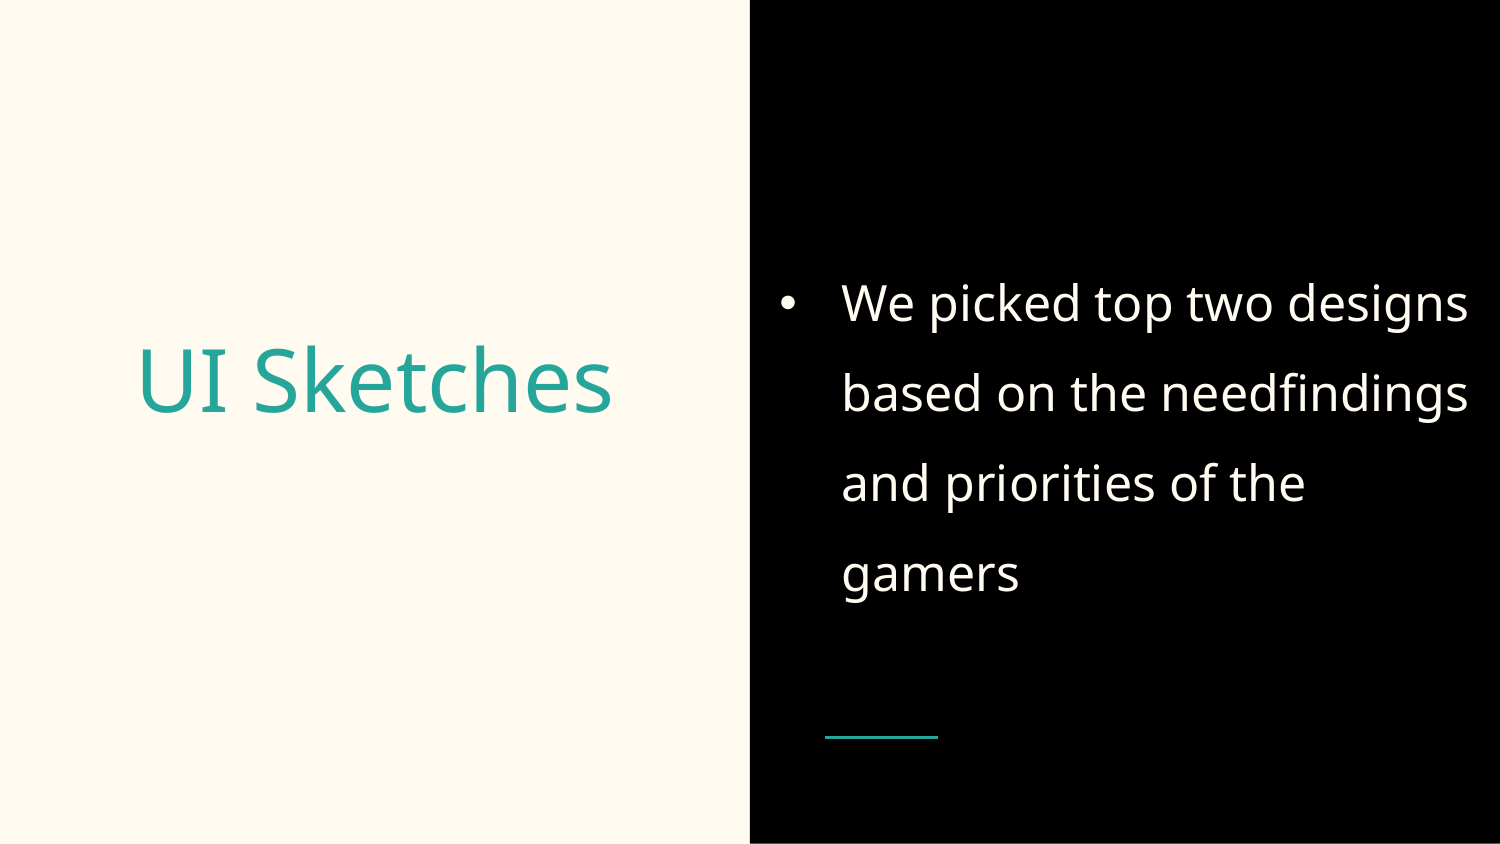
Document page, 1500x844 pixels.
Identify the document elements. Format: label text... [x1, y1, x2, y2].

list We picked top two designs based on the needfindings and priorities of the gamers [751, 118, 1500, 725]
title UI Sketches [43, 226, 708, 446]
